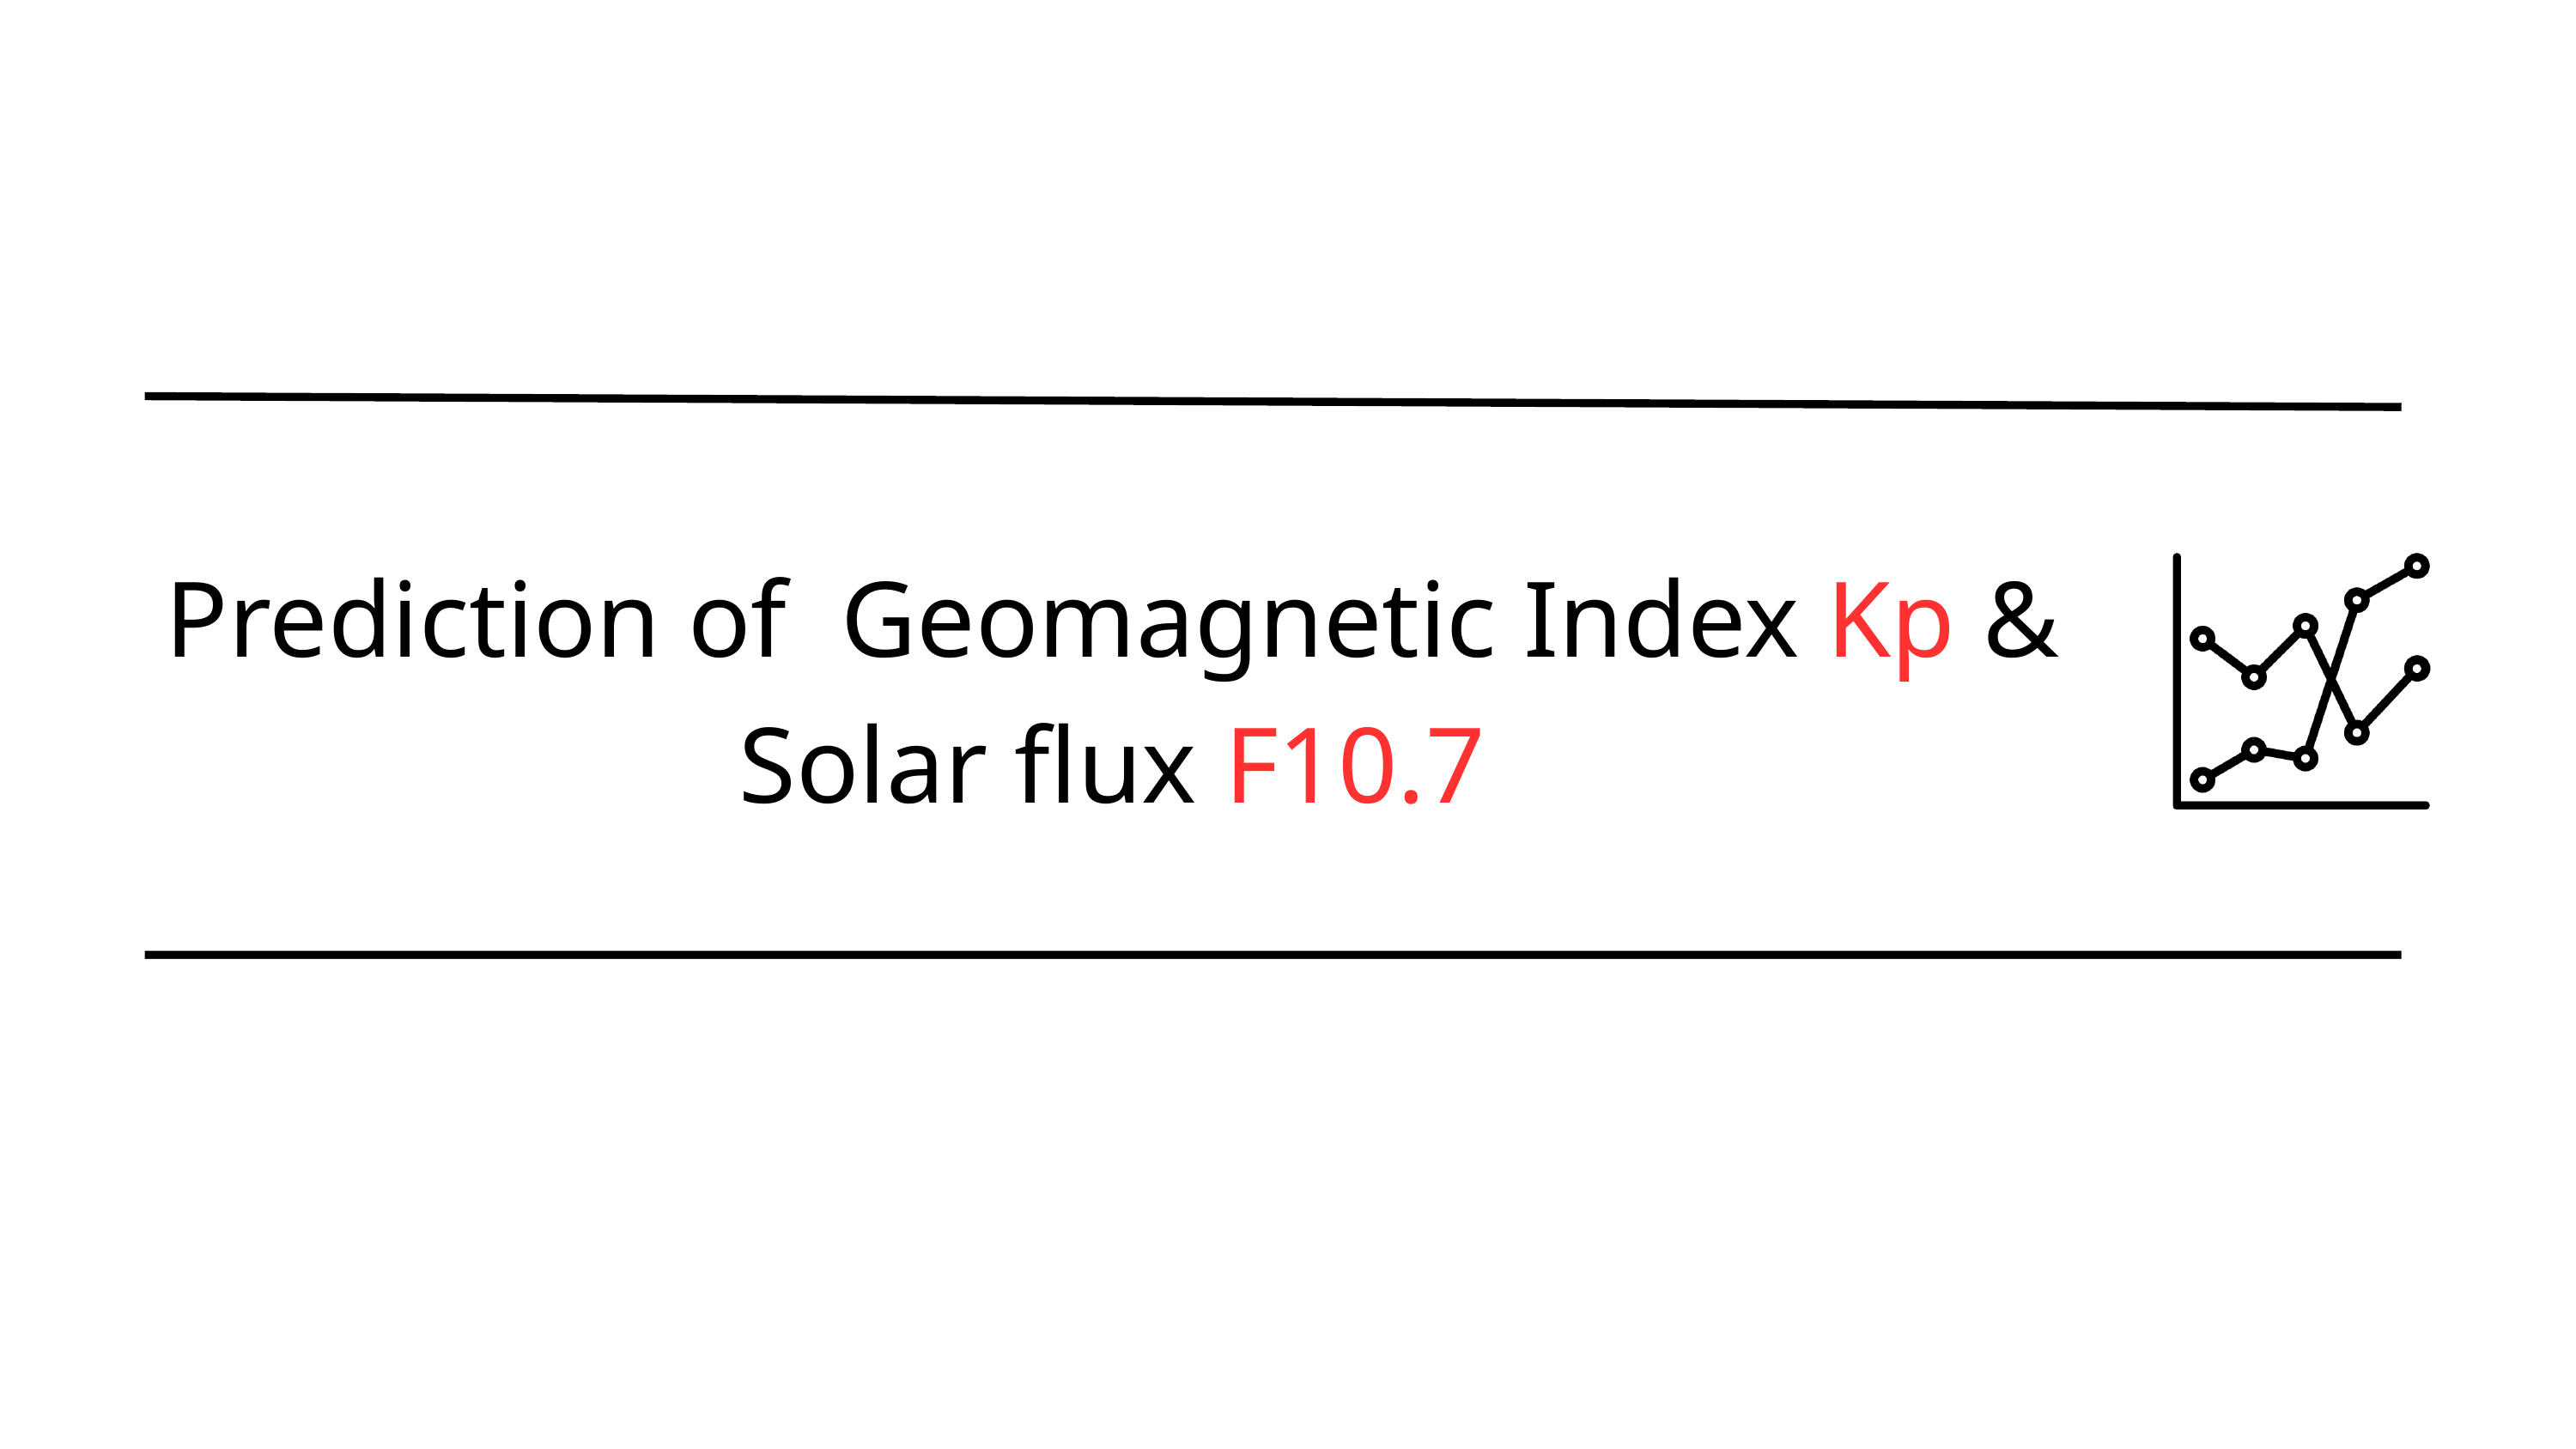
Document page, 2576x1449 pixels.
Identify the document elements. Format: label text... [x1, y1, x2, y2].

text_box Prediction of Geomagnetic Index Kp & Solar flux F10.7 [89, 531, 2135, 824]
text_box [2172, 553, 2432, 809]
